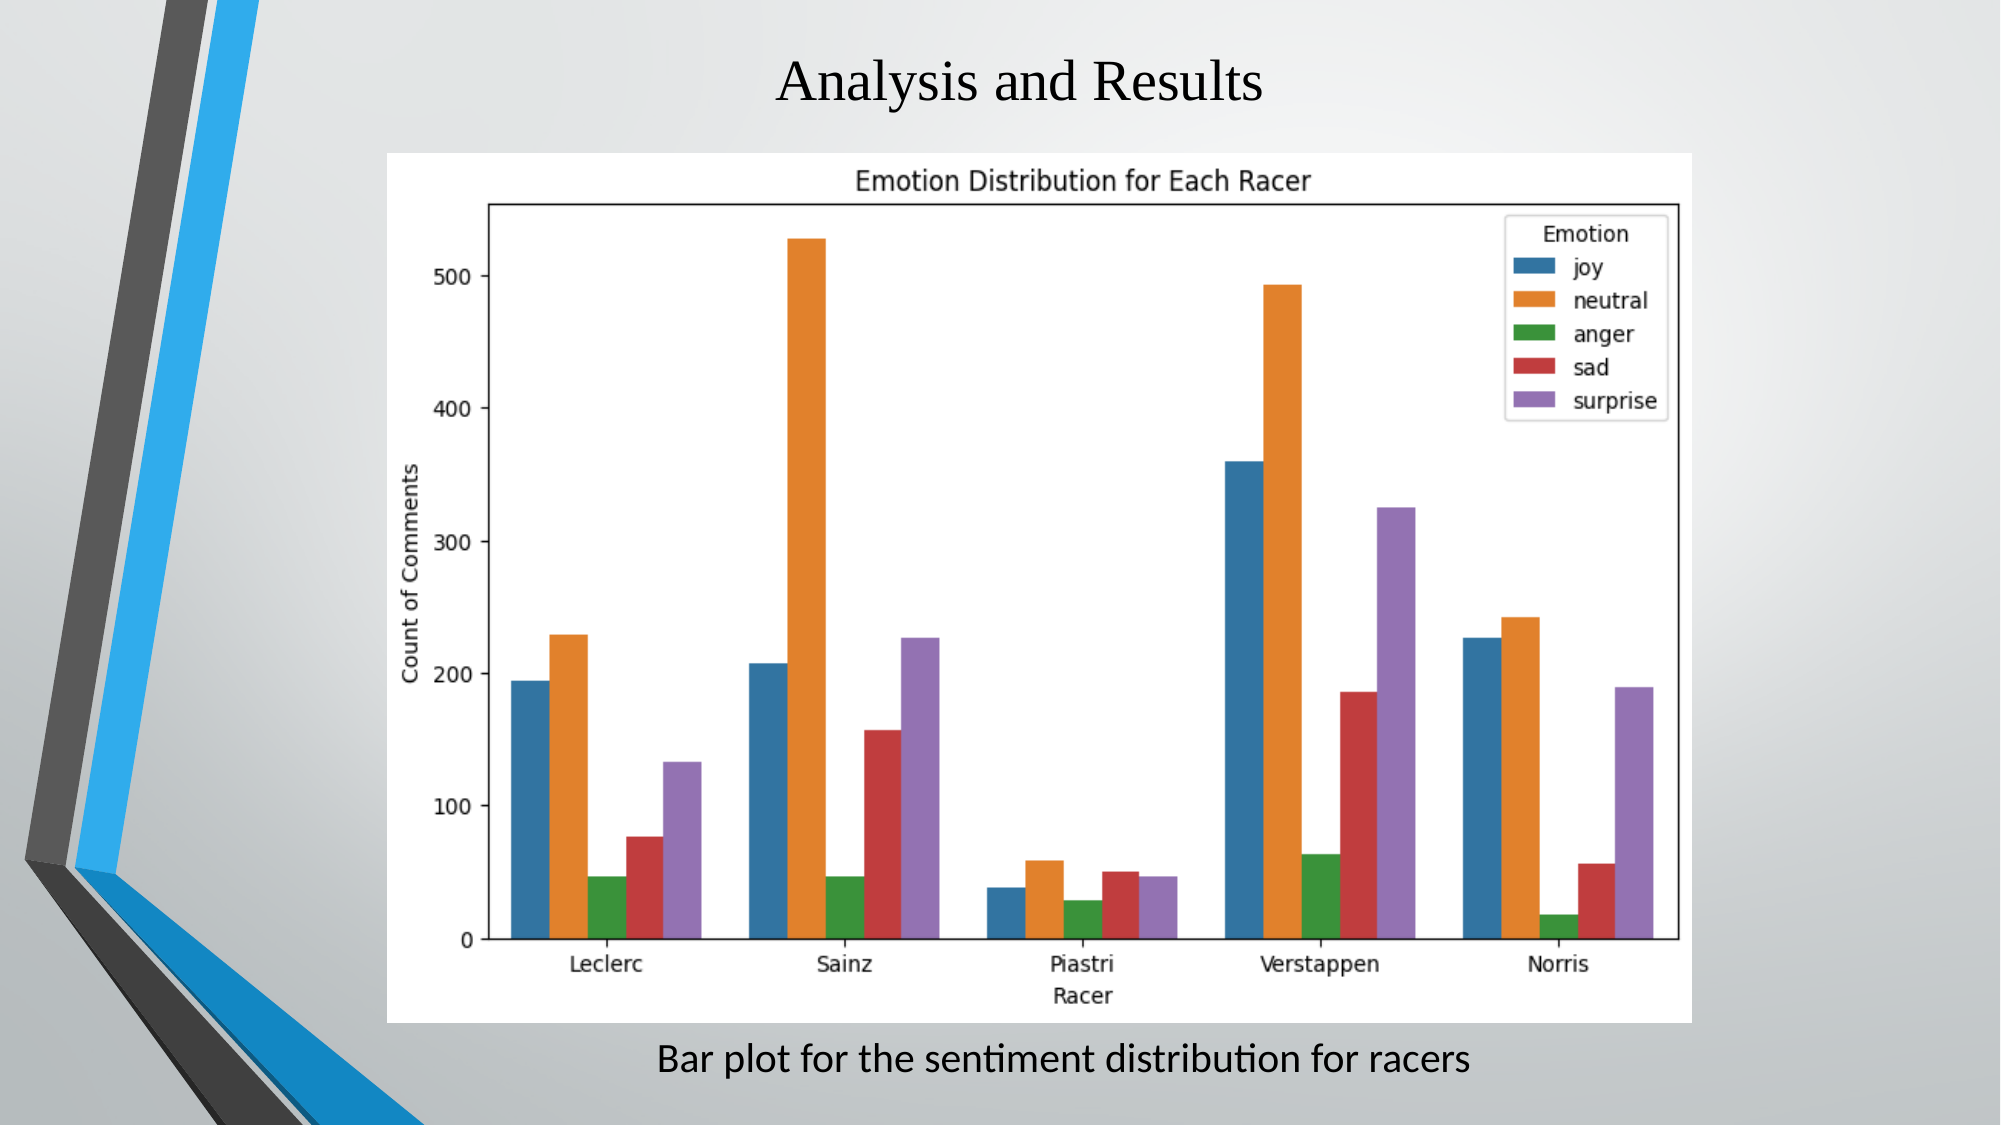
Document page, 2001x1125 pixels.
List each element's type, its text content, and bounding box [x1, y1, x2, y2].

picture [387, 152, 1692, 1024]
title Analysis and Results [217, 0, 1837, 202]
text_box Bar plot for the sentiment distribution for racers [642, 1023, 1928, 1088]
